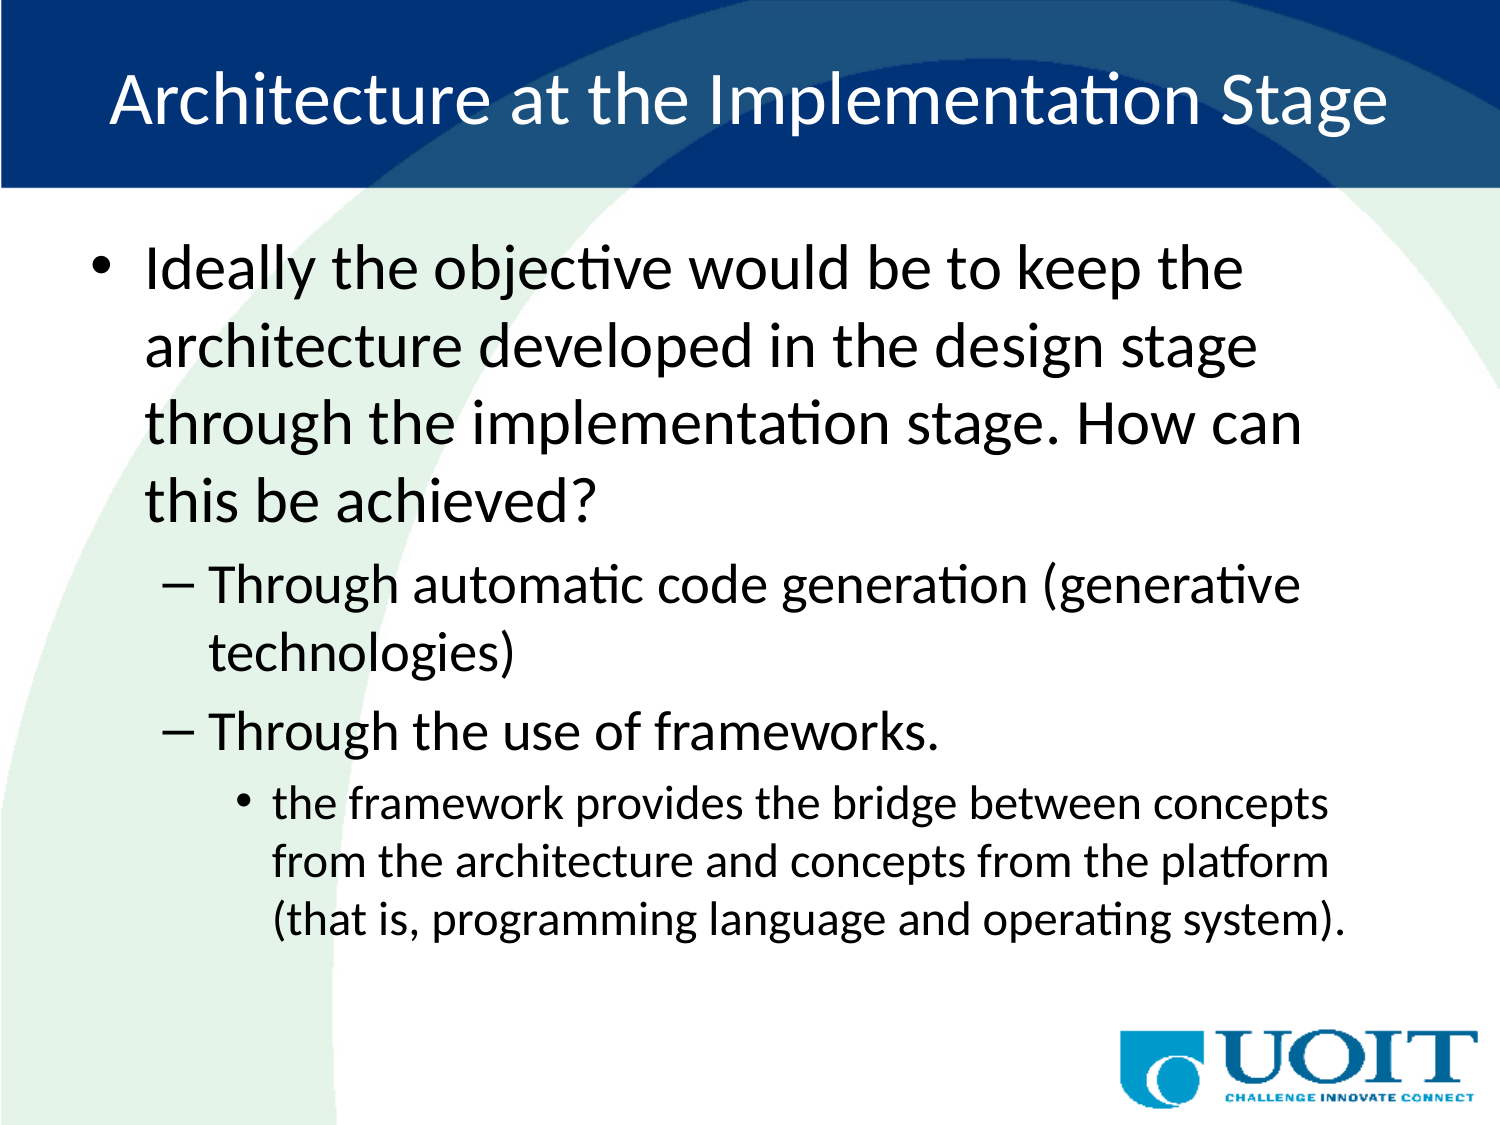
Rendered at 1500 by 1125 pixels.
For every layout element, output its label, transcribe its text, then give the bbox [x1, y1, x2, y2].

list Ideally the objective would be to keep the architecture developed in the design stage through the implementation stage. How can this be achieved? Through automatic code generation (generative technologies) Through the use of frameworks. the framework provides the bridge between concepts from the architecture and concepts from the platform (that is, programming language and operating system). [75, 217, 1425, 960]
title Architecture at the Implementation Stage [75, 0, 1425, 188]
picture [0, 0, 1500, 1125]
